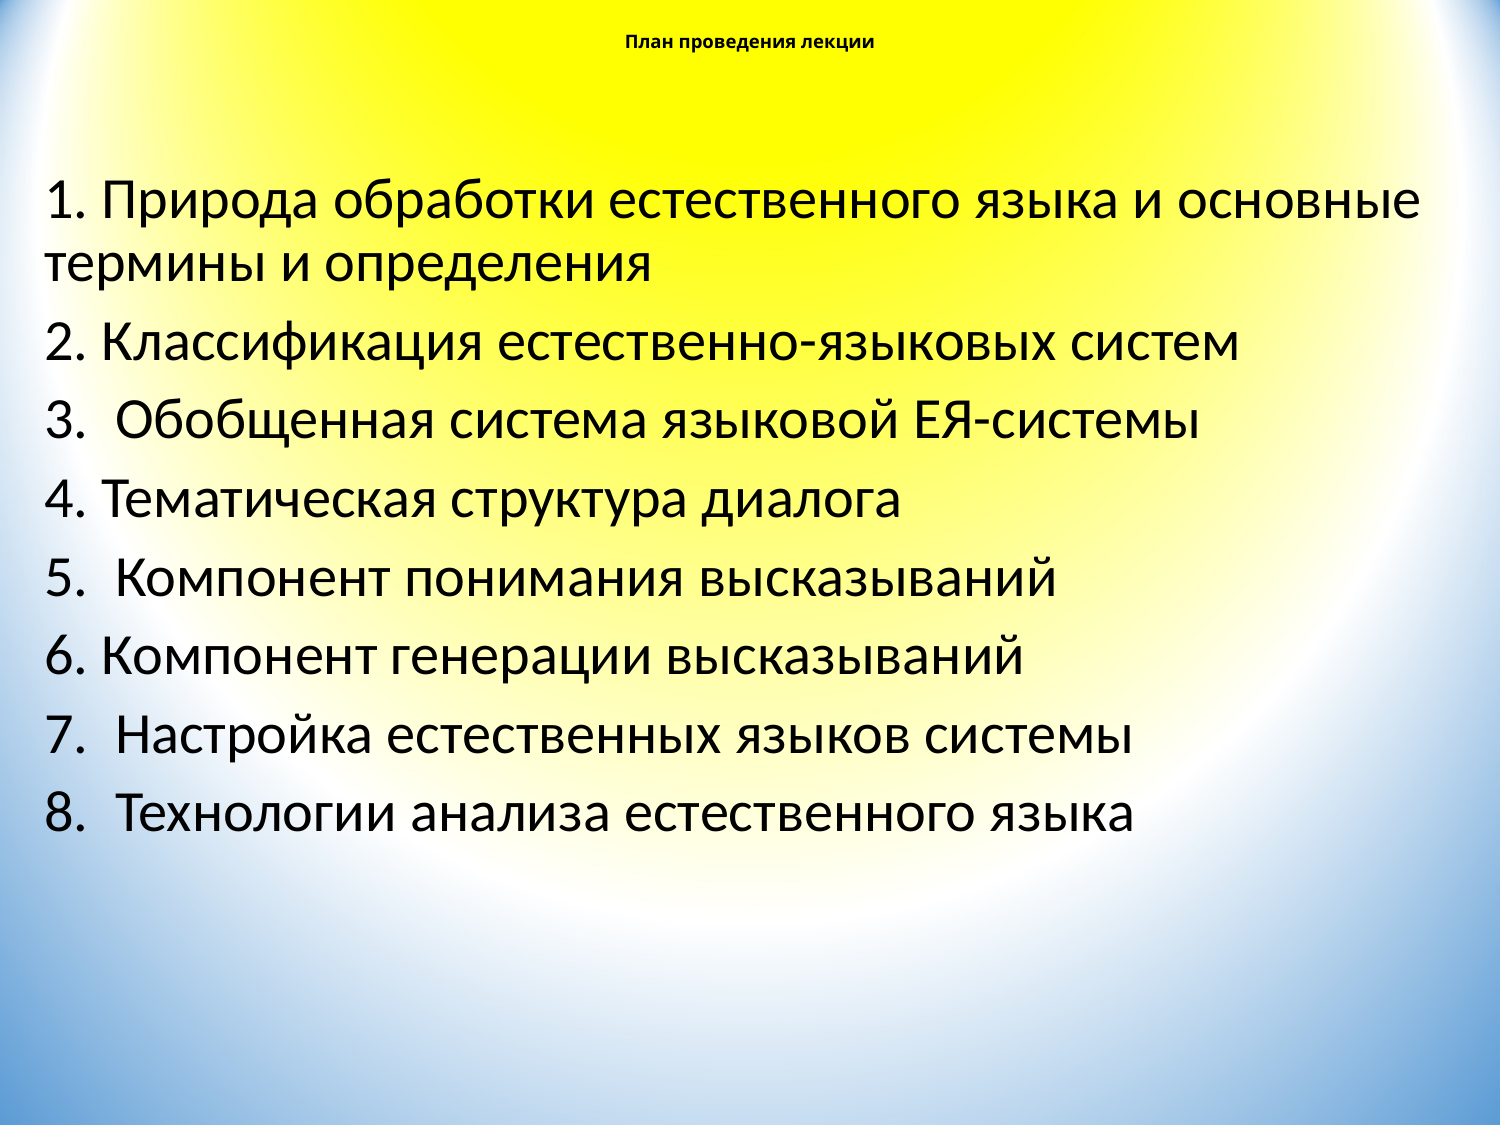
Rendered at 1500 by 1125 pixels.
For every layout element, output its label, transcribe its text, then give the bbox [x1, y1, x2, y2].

picture [0, 0, 1500, 1125]
list 1. Природа обработки естественного языка и основные термины и определения 2. Классификация естественно-языковых систем 3. Обобщенная система языковой ЕЯ-системы 4. Тематическая структура диалога 5. Компонент понимания высказываний 6. Компонент генерации высказываний 7. Настройка естественных языков системы 8. Технологии анализа естественного языка [29, 160, 1447, 1073]
title План проведения лекции [103, 4, 1397, 83]
